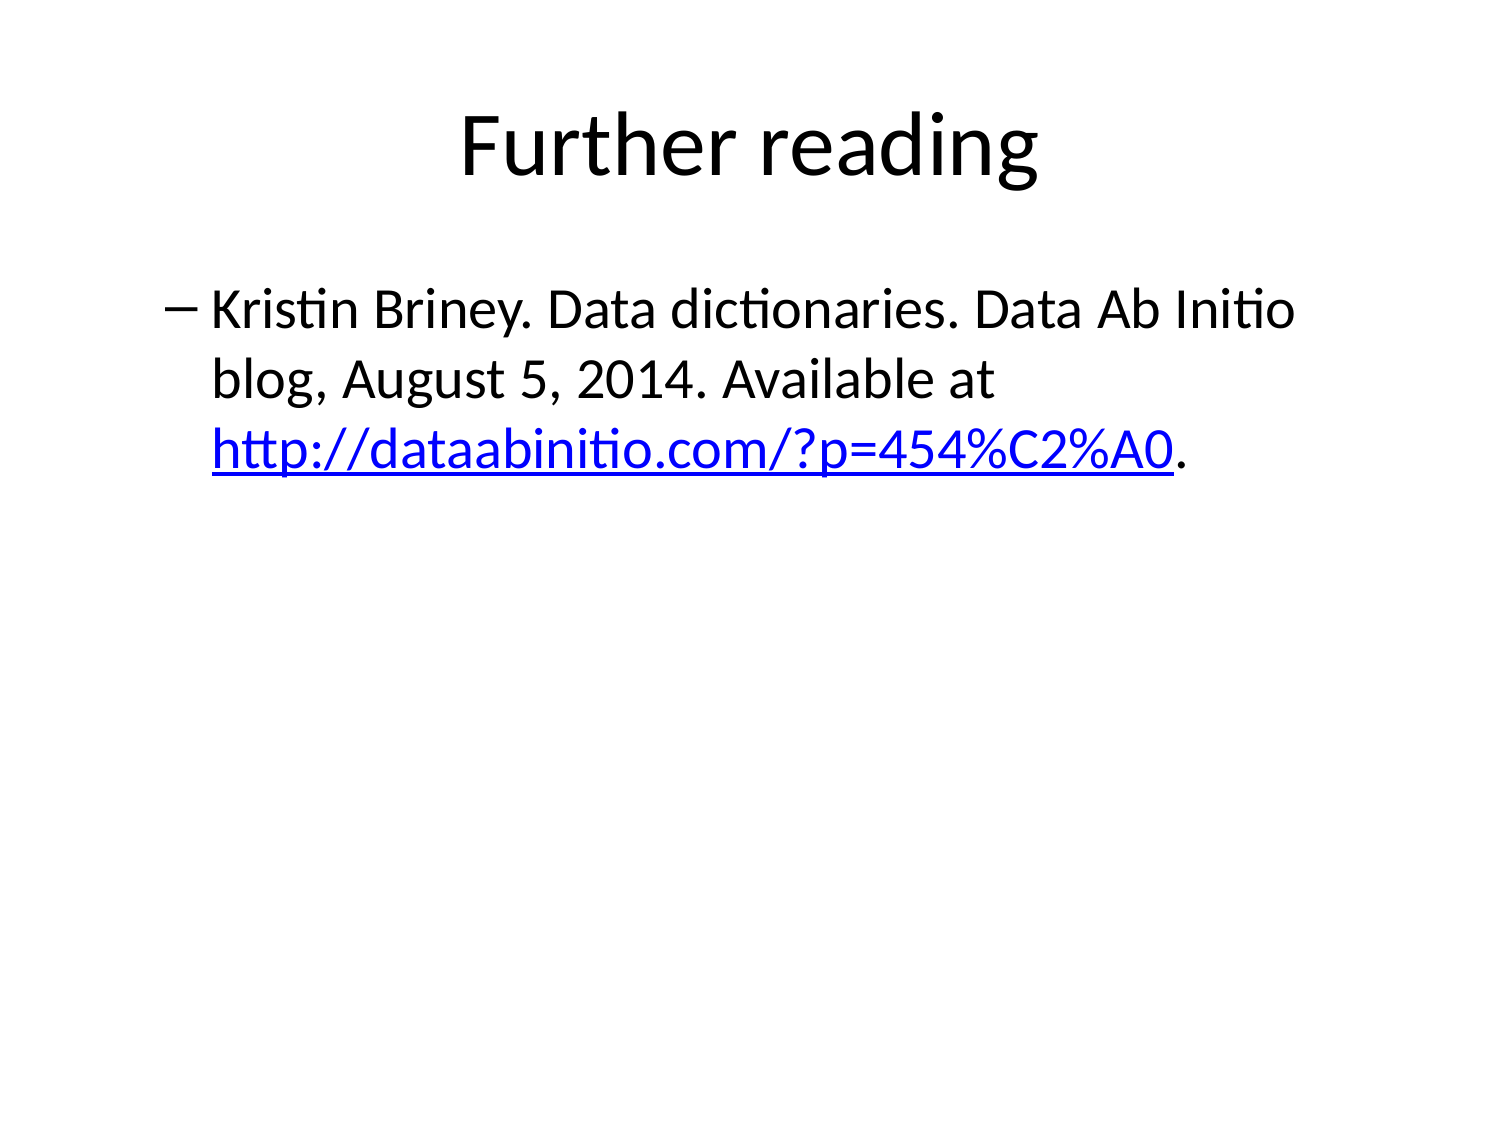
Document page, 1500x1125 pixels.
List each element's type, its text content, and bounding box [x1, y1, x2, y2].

title Further reading [75, 45, 1425, 233]
list Kristin Briney. Data dictionaries. Data Ab Initio blog, August 5, 2014. Available at http://dataabinitio.com/?p=454%C2%A0. [75, 262, 1425, 1005]
